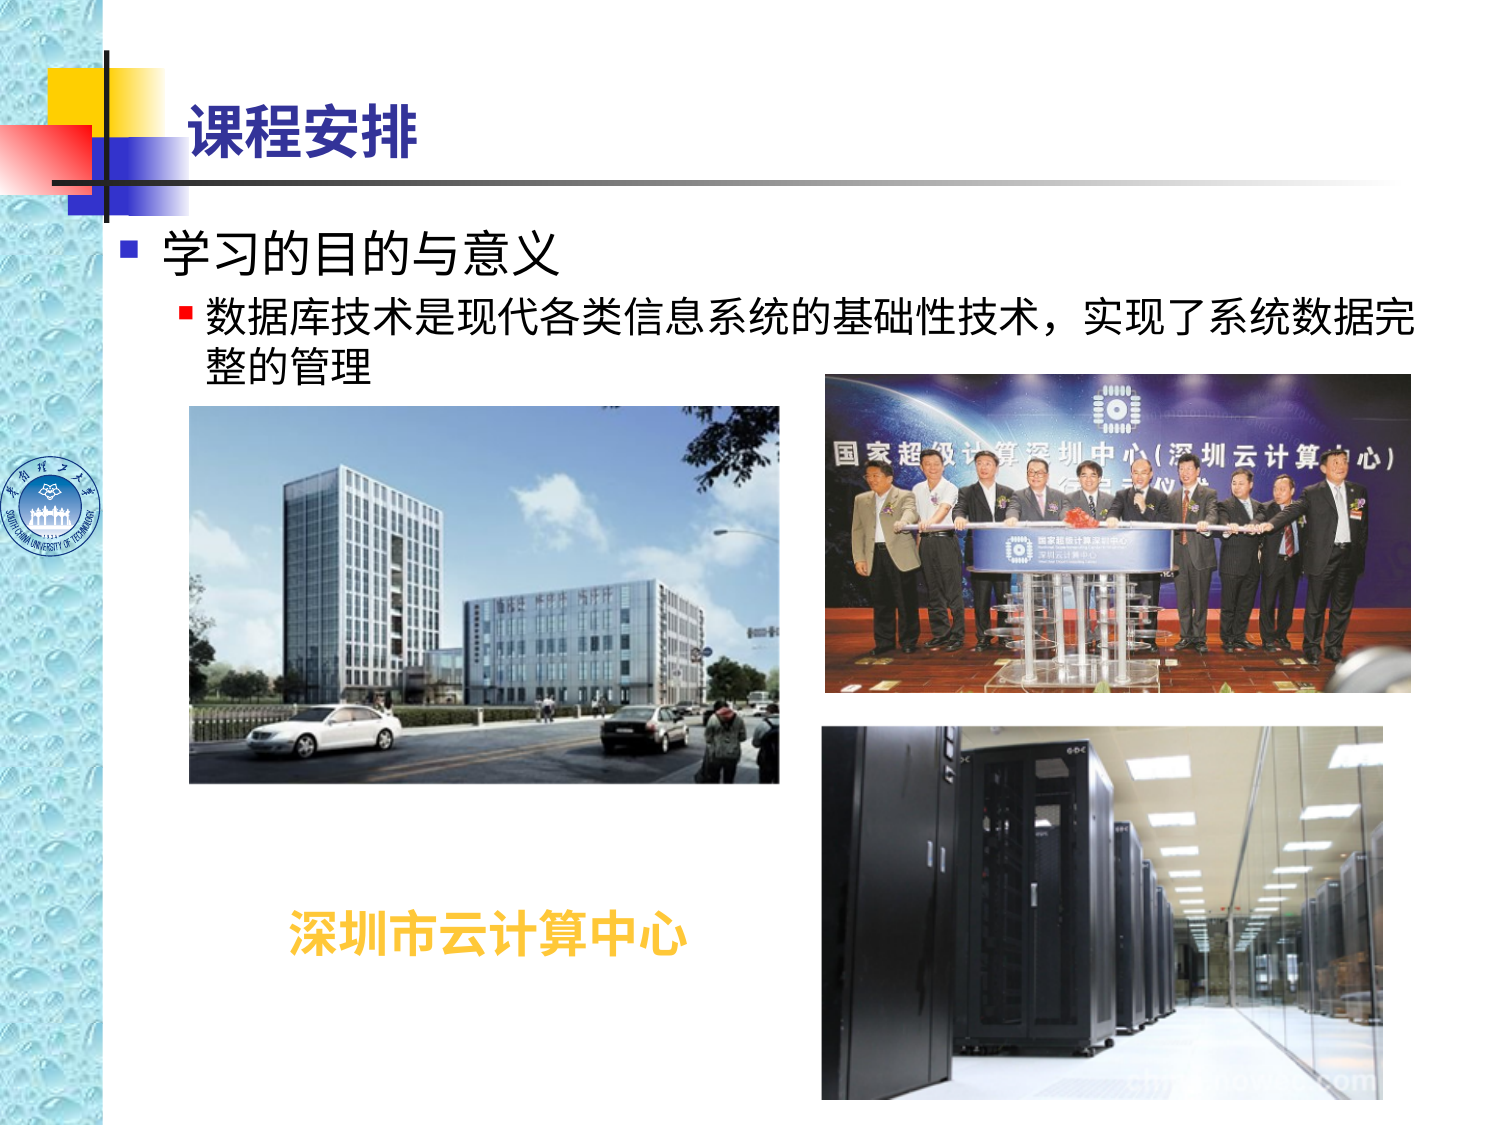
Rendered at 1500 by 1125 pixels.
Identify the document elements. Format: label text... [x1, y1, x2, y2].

title 课程安排 [170, 18, 1474, 173]
picture [0, 195, 103, 1125]
picture [0, 0, 103, 125]
list 学习的目的与意义 数据库技术是现代各类信息系统的基础性技术，实现了系统数据完整的管理 [102, 215, 1472, 1100]
picture [2, 458, 99, 555]
picture [188, 373, 1411, 1101]
